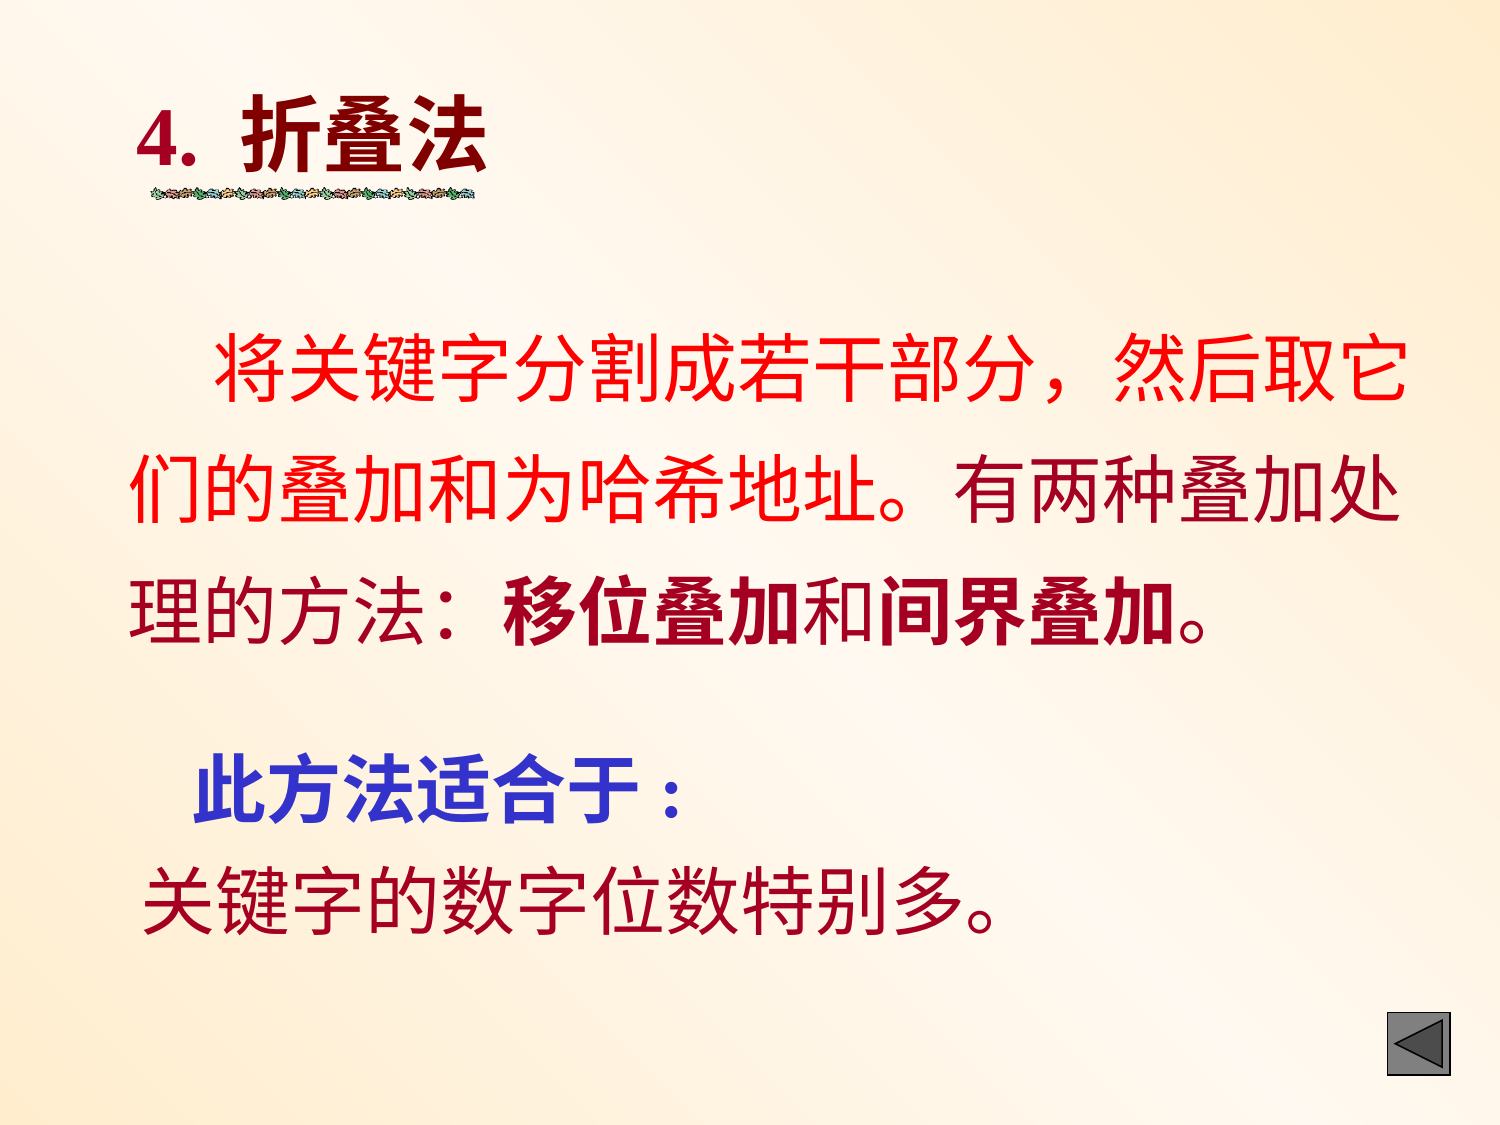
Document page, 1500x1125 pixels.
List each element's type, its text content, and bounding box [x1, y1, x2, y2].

picture [149, 187, 476, 201]
text_box 4. 折叠法 [121, 75, 505, 190]
text_box [1387, 1012, 1450, 1075]
text_box 此方法适合于: 关键字的数字位数特别多。 [125, 712, 1055, 953]
text_box 将关键字分割成若干部分，然后取它们的叠加和为哈希地址。有两种叠加处理的方法：移位叠加和间界叠加。 [0, 282, 1475, 662]
